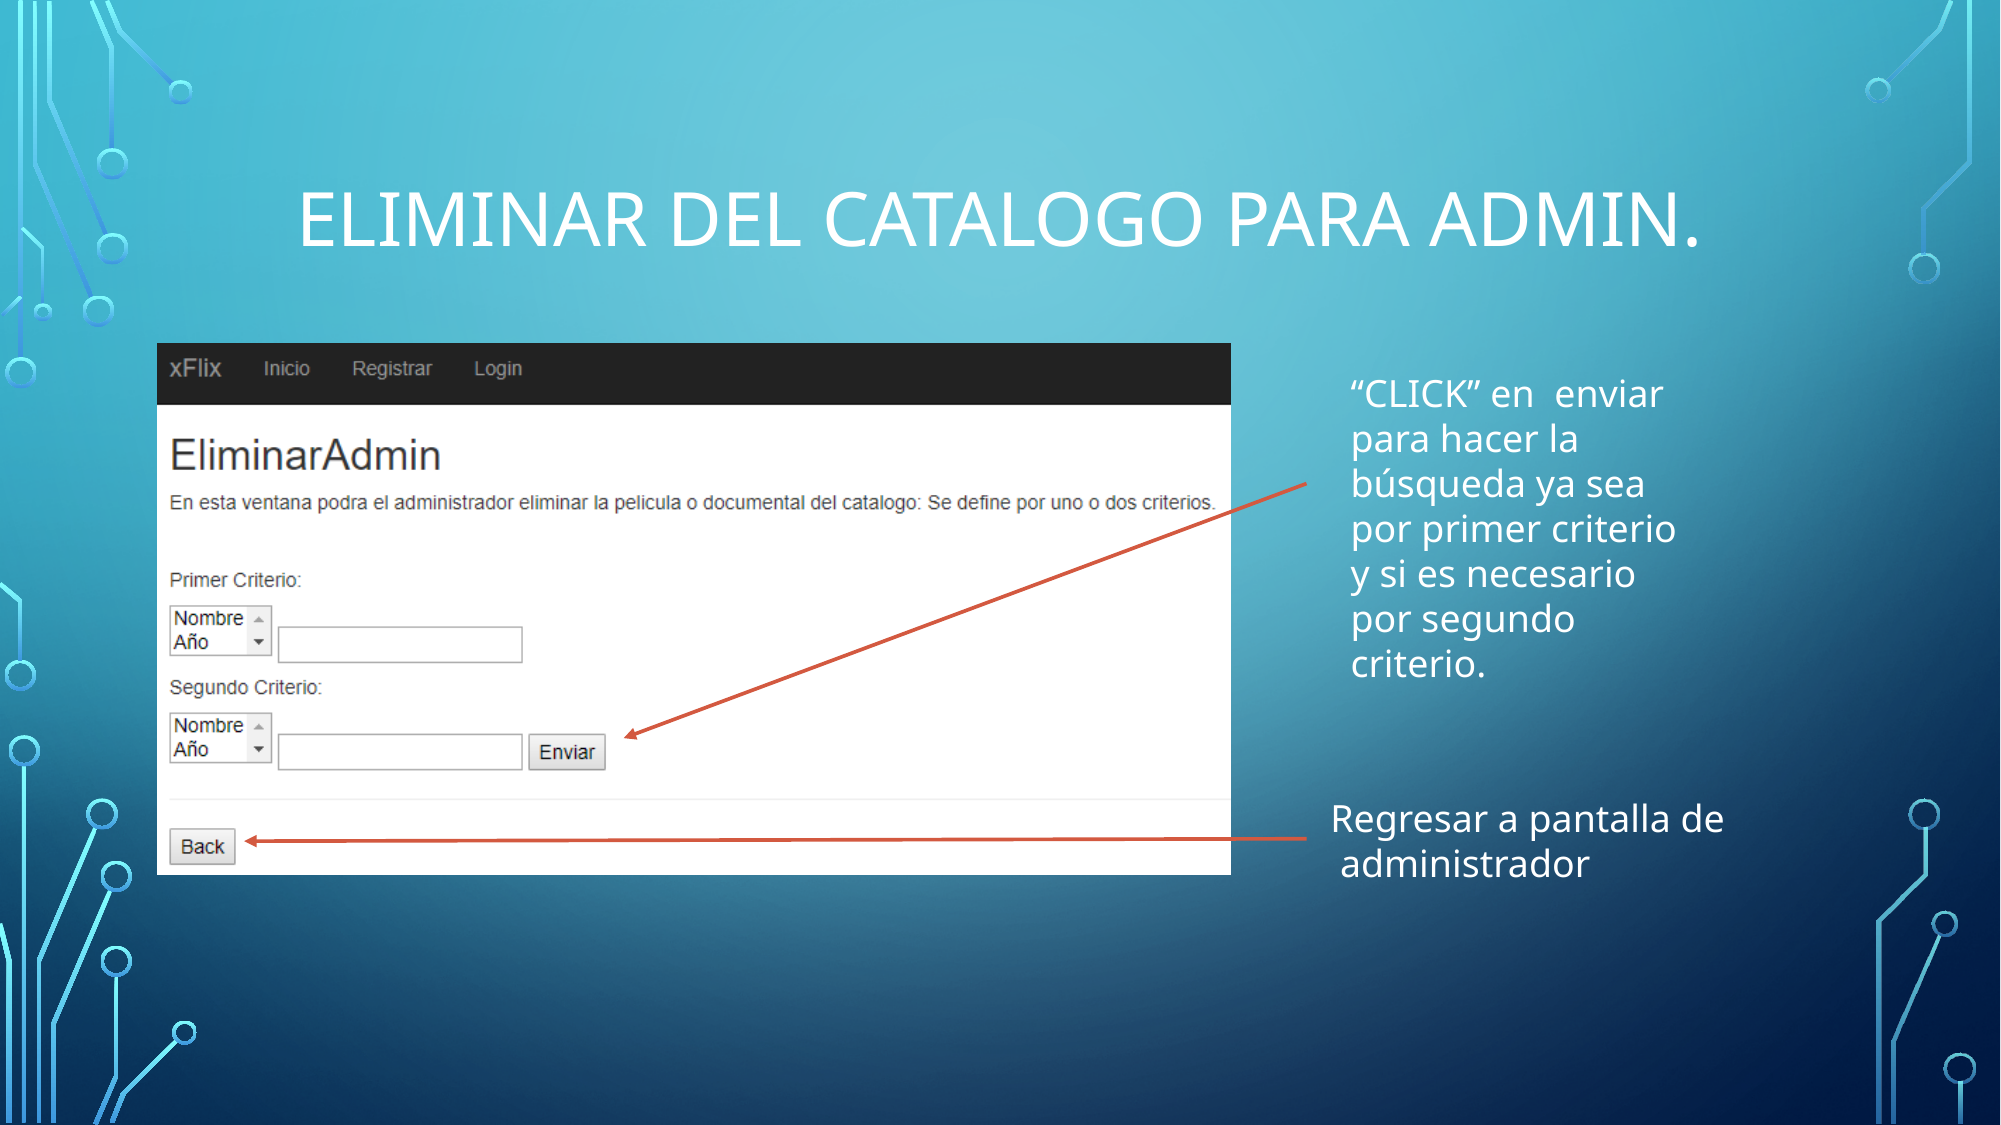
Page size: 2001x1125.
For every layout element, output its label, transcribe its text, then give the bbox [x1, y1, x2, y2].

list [156, 343, 1231, 875]
text_box “CLICK” en enviar para hacer la búsqueda ya sea por primer criterio y si es necesario por segundo criterio. [1335, 362, 1707, 692]
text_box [623, 483, 1307, 739]
text_box Regresar a pantalla de administrador [1315, 788, 1740, 893]
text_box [243, 838, 1307, 842]
title ELIMINAR DEL CATALOGO PARA ADMIN. [187, 101, 1813, 344]
